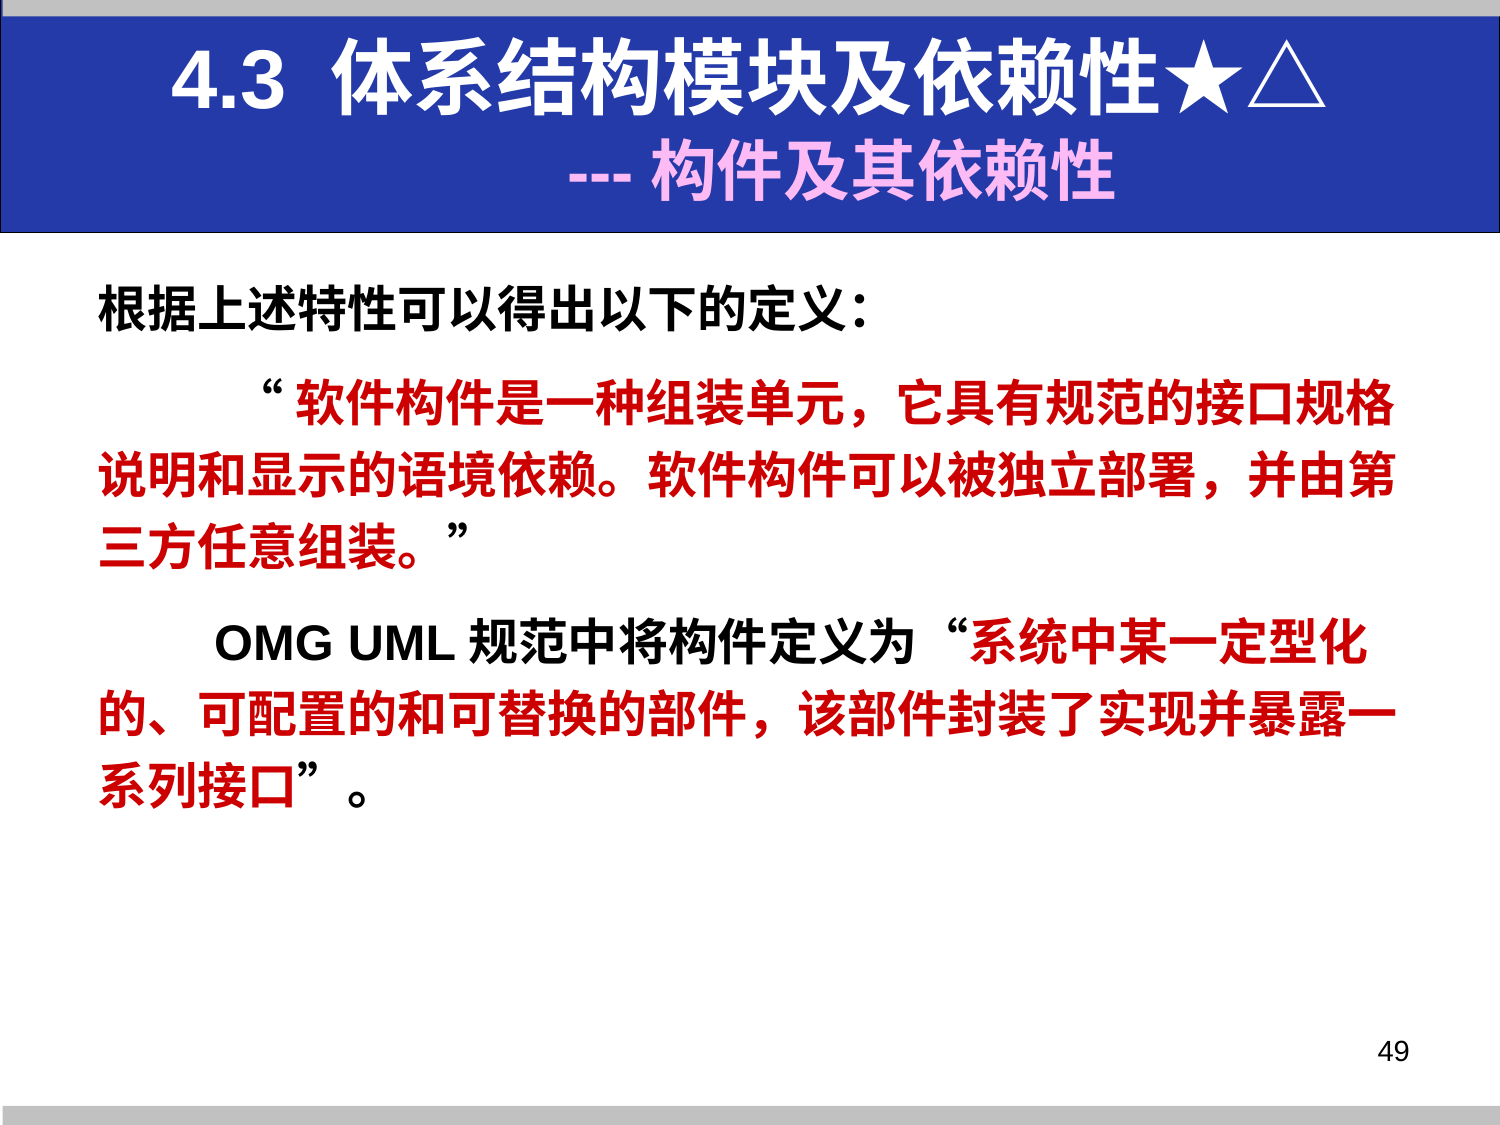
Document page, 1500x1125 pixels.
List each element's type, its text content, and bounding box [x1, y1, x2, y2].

text_box 根据上述特性可以得出以下的定义： “软件构件是一种组装单元，它具有规范的接口规格说明和显示的语境依赖。软件构件可以被独立部署，并由第三方任意组装。” OMG UML规范中将构件定义为“系统中某一定型化的、可配置的和可替换的部件，该部件封装了实现并暴露一系列接口”。 [81, 257, 1417, 1038]
slide_number 49 [1074, 1024, 1426, 1103]
text_box 4.3 体系结构模块及依赖性★△ ---构件及其依赖性 [74, 34, 1425, 223]
